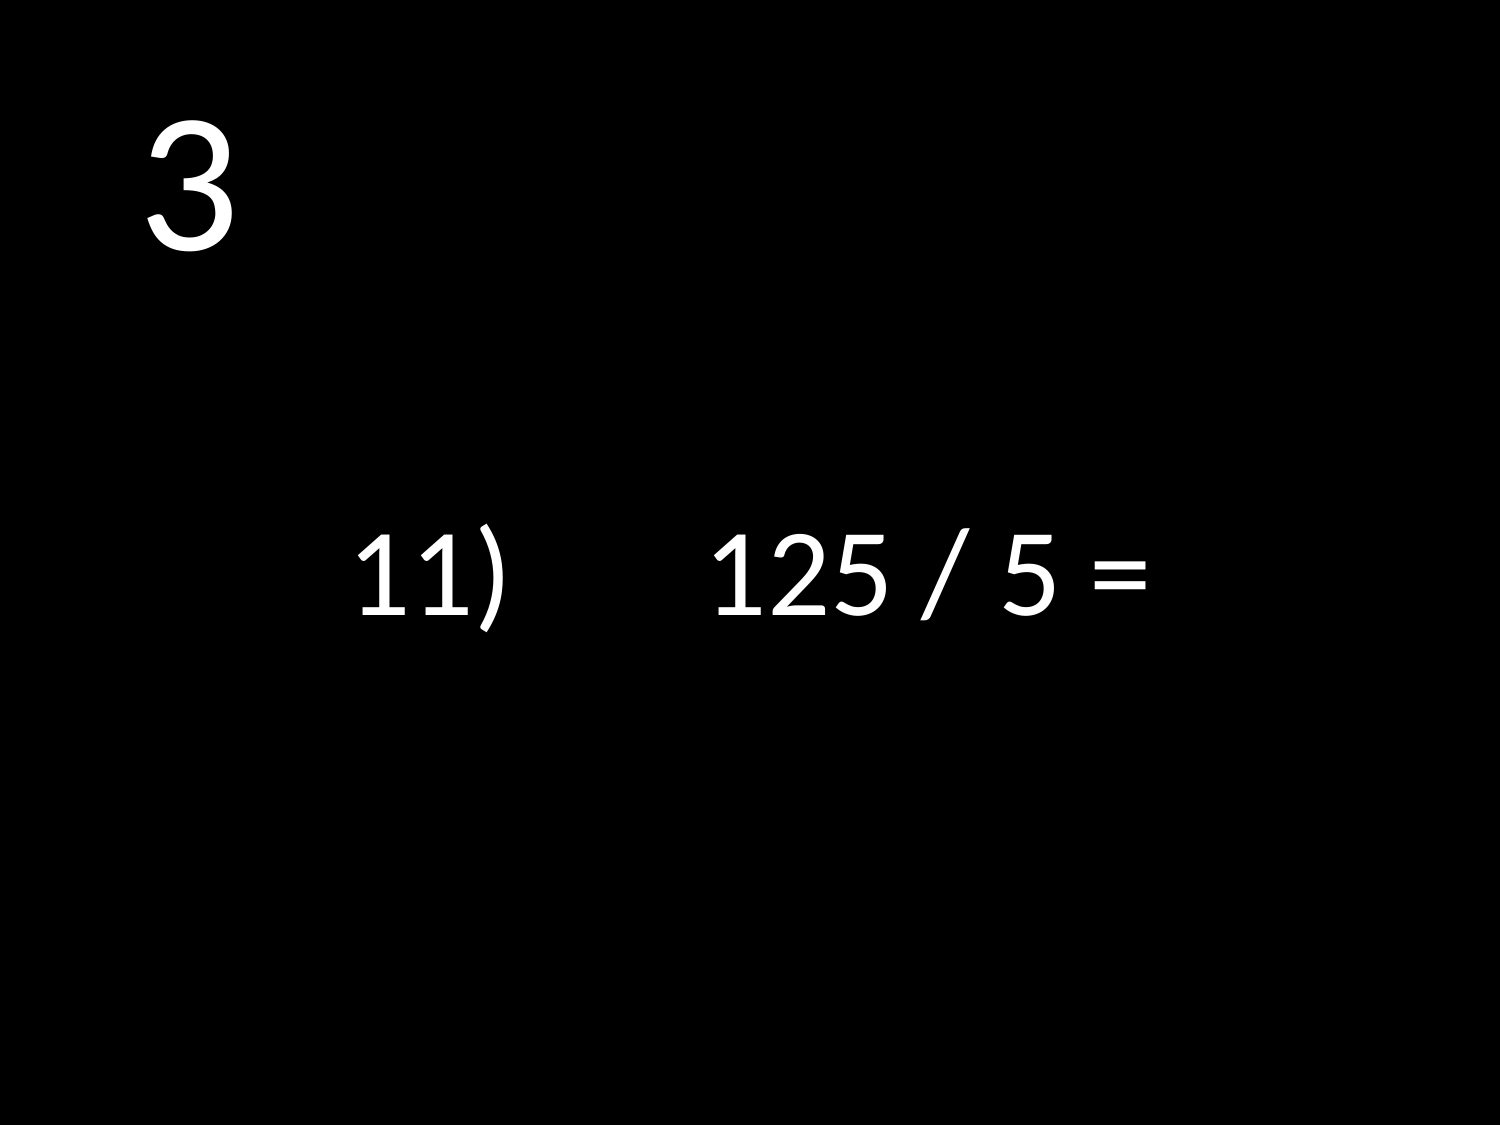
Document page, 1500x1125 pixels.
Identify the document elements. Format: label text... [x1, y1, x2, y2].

list 11) 125 / 5 = [75, 483, 1425, 742]
title 3 [54, 45, 325, 297]
